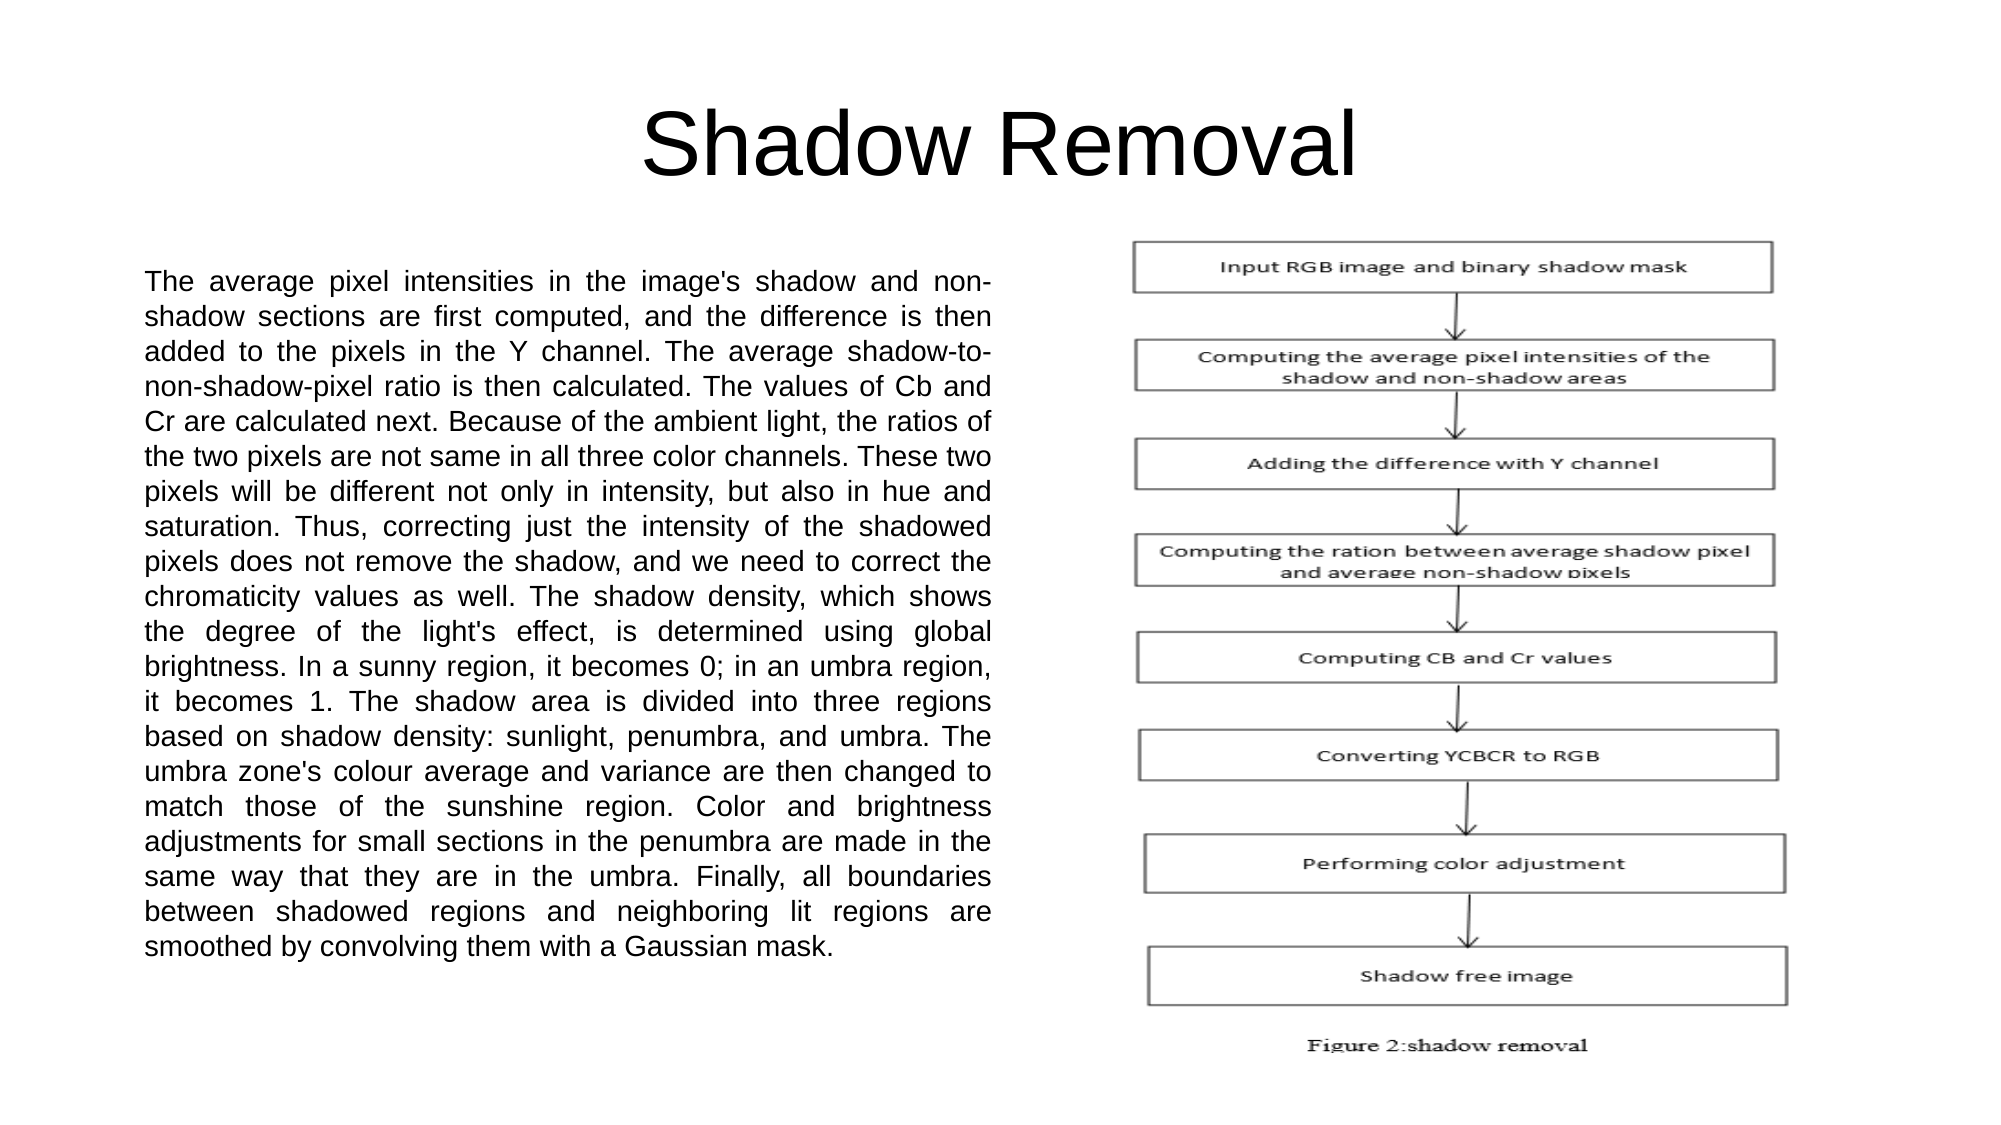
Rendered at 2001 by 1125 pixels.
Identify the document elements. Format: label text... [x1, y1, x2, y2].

title Shadow Removal [99, 44, 1901, 233]
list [1055, 215, 1884, 1053]
text_box The average pixel intensities in the image's shadow and non-shadow sections are first computed, and the difference is then added to the pixels in the Y channel. The average shadow-to-non-shadow-pixel ratio is then calculated. The values of Cb and Cr are calculated next. Because of the ambient light, the ratios of the two pixels are not same in all three color channels. These two pixels will be different not only in intensity, but also in hue and saturation. Thus, correcting just the intensity of the shadowed pixels does not remove the shadow, and we need to correct the chromaticity values as well. The shadow density, which shows the degree of the light's effect, is determined using global brightness. In a sunny region, it becomes 0; in an umbra region, it becomes 1. The shadow area is divided into three regions based on shadow density: sunlight, penumbra, and umbra. The umbra zone's colour average and variance are then changed to match those of the sunshine region. Color and brightness adjustments for small sections in the penumbra are made in the same way that they are in the umbra. Finally, all boundaries between shadowed regions and neighboring lit regions are smoothed by convolving them with a Gaussian mask. [129, 255, 1009, 1005]
